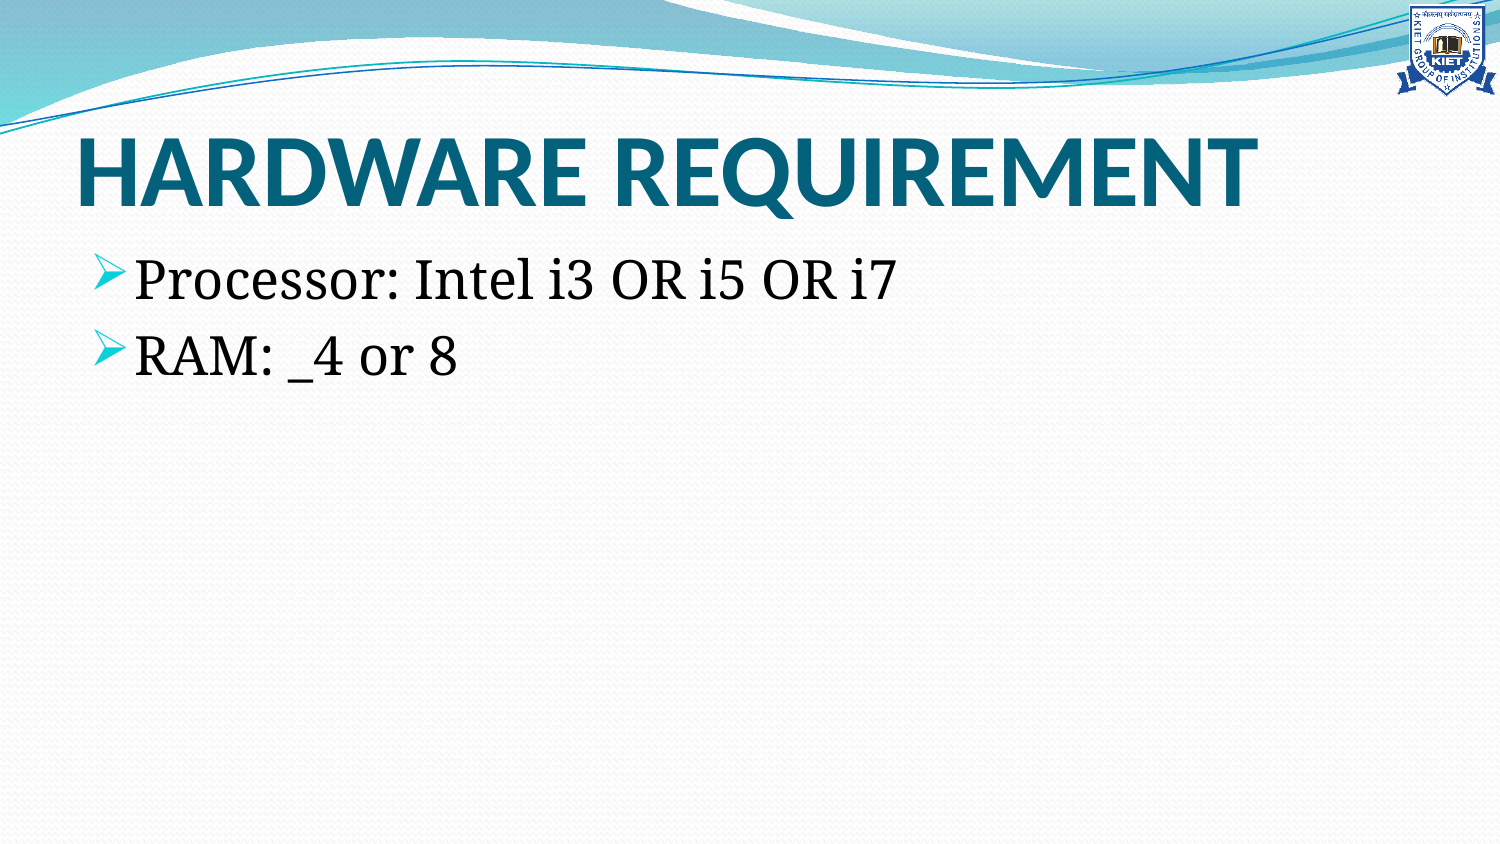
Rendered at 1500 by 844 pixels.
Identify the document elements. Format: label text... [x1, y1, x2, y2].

list Processor: Intel i3 OR i5 OR i7 RAM: _4 or 8 [75, 238, 1425, 779]
title HARDWARE REQUIREMENT [75, 86, 1425, 228]
picture [1395, 4, 1497, 97]
